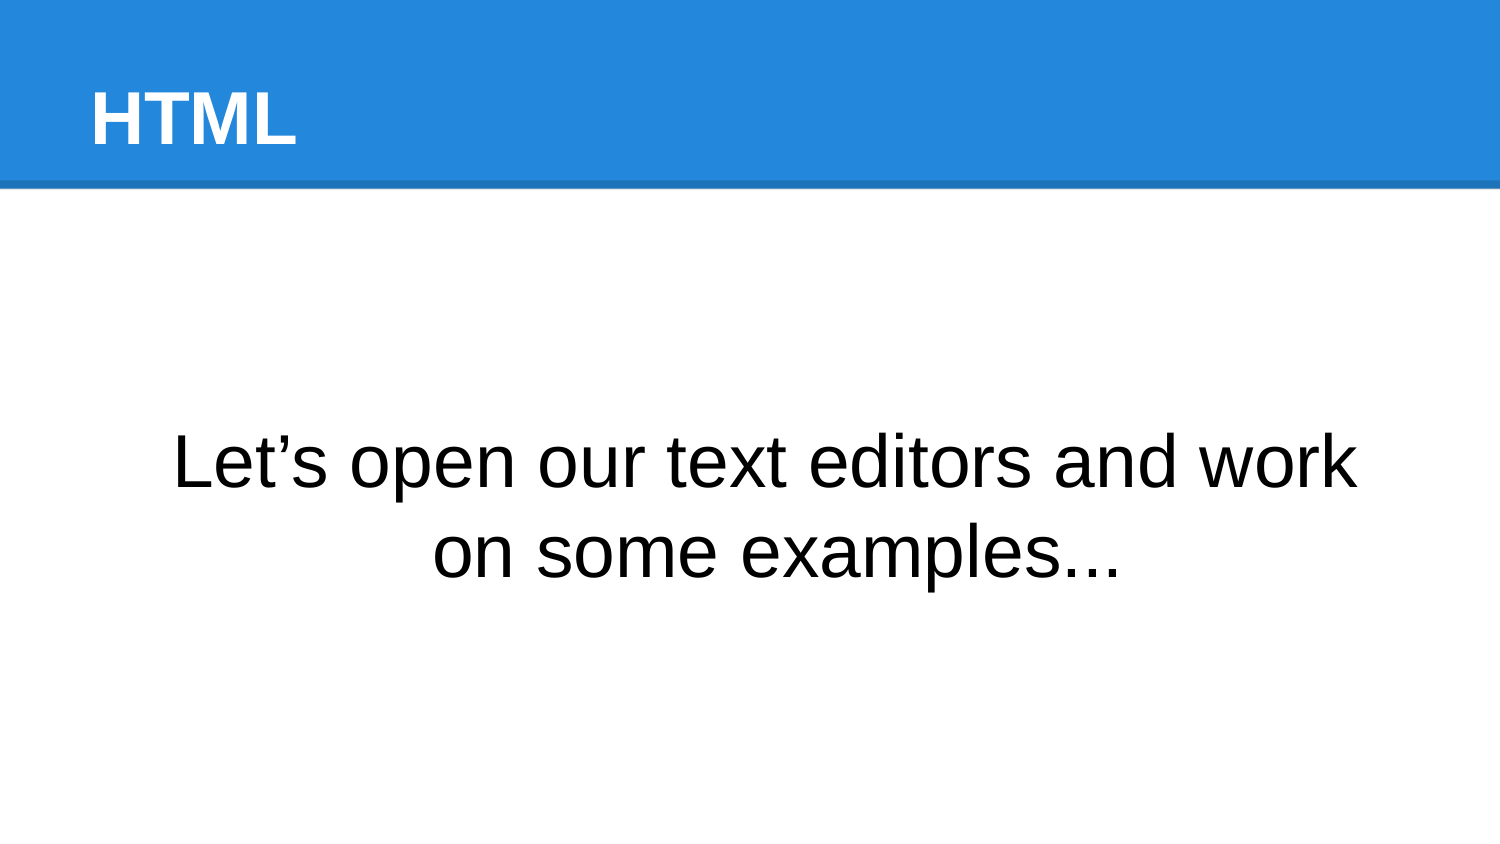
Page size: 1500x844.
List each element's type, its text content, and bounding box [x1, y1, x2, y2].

title HTML [75, 33, 1425, 175]
list Let’s open our text editors and work on some examples... [75, 196, 1425, 808]
